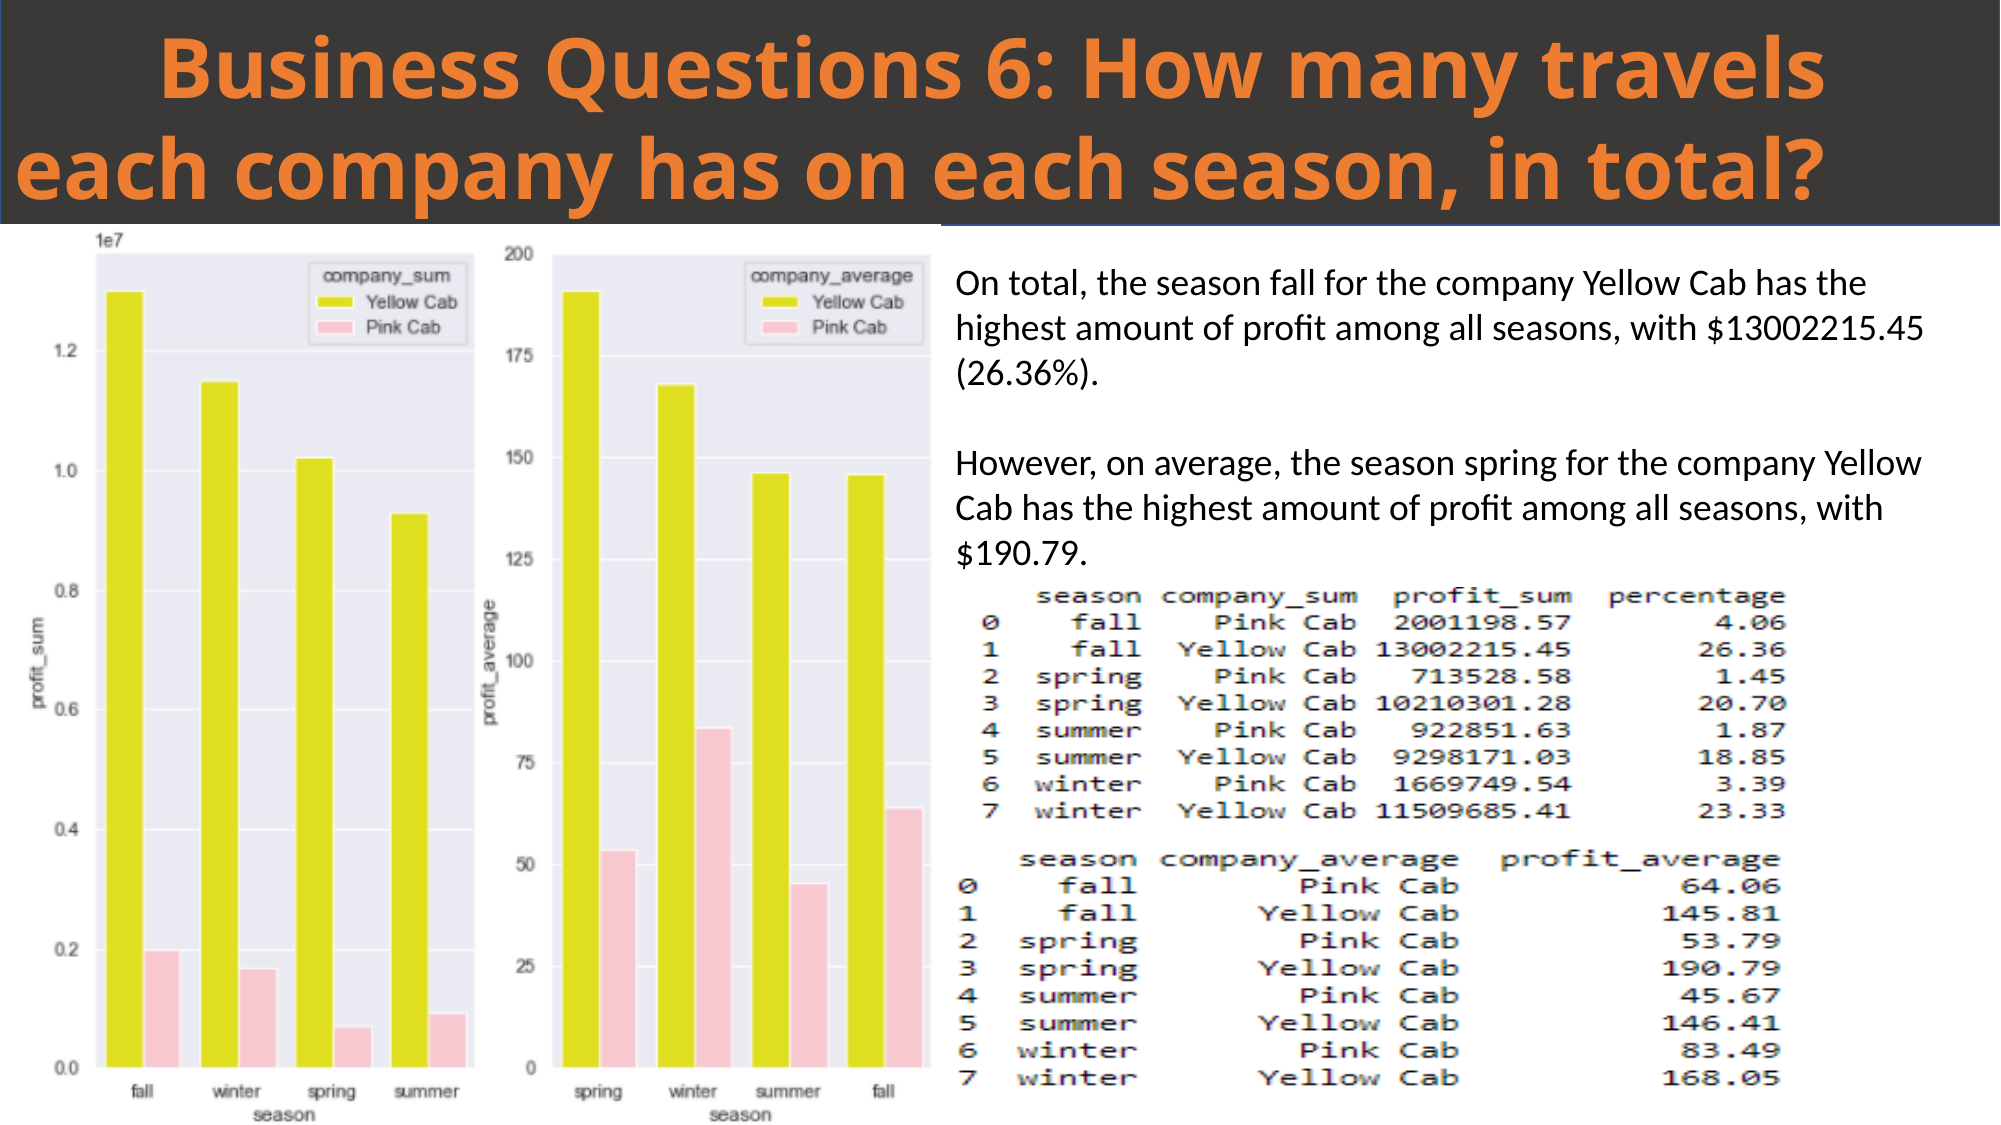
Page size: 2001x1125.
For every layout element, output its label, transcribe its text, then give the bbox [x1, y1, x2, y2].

text_box Business Questions 6: How many travels each company has on each season, in total? [0, 0, 2000, 226]
picture [0, 224, 1813, 1125]
text_box On total, the season fall for the company Yellow Cab has the highest amount of profit among all seasons, with $13002215.45 (26.36%). However, on average, the season spring for the company Yellow Cab has the highest amount of profit among all seasons, with $190.79. [941, 250, 1970, 581]
